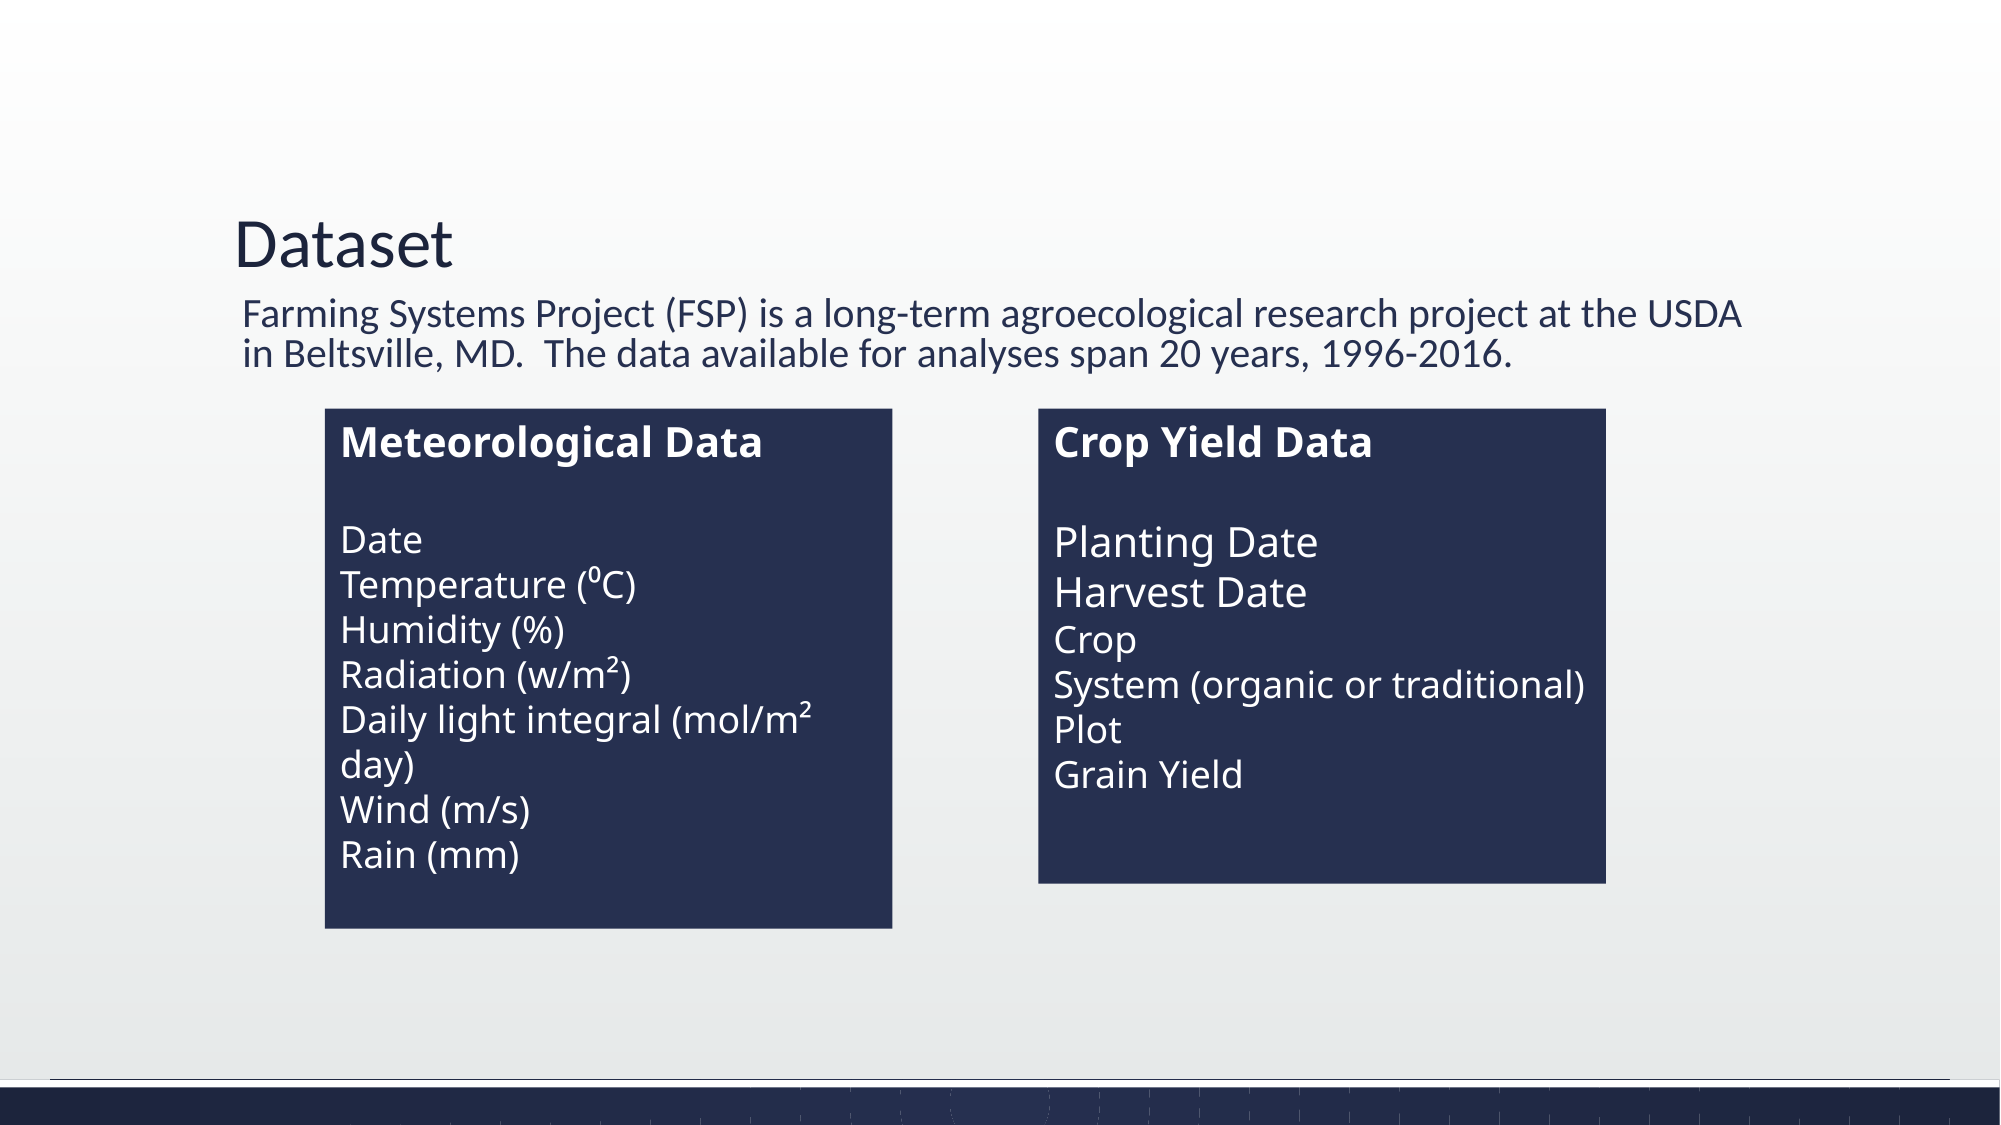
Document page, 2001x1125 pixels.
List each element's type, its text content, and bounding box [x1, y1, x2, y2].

text_box Meteorological Data Date Temperature (⁰C) Humidity (%) Radiation (w/m²) Daily light integral (mol/m² day) Wind (m/s) Rain (mm) [324, 408, 893, 929]
text_box Crop Yield Data Planting Date Harvest Date Crop System (organic or traditional) Plot Grain Yield [1038, 408, 1606, 884]
title Dataset [219, 88, 1780, 287]
list Farming Systems Project (FSP) is a long-term agroecological research project at the USDA in Beltsville, MD. The data available for analyses span 20 years, 1996-2016. [219, 287, 1780, 388]
